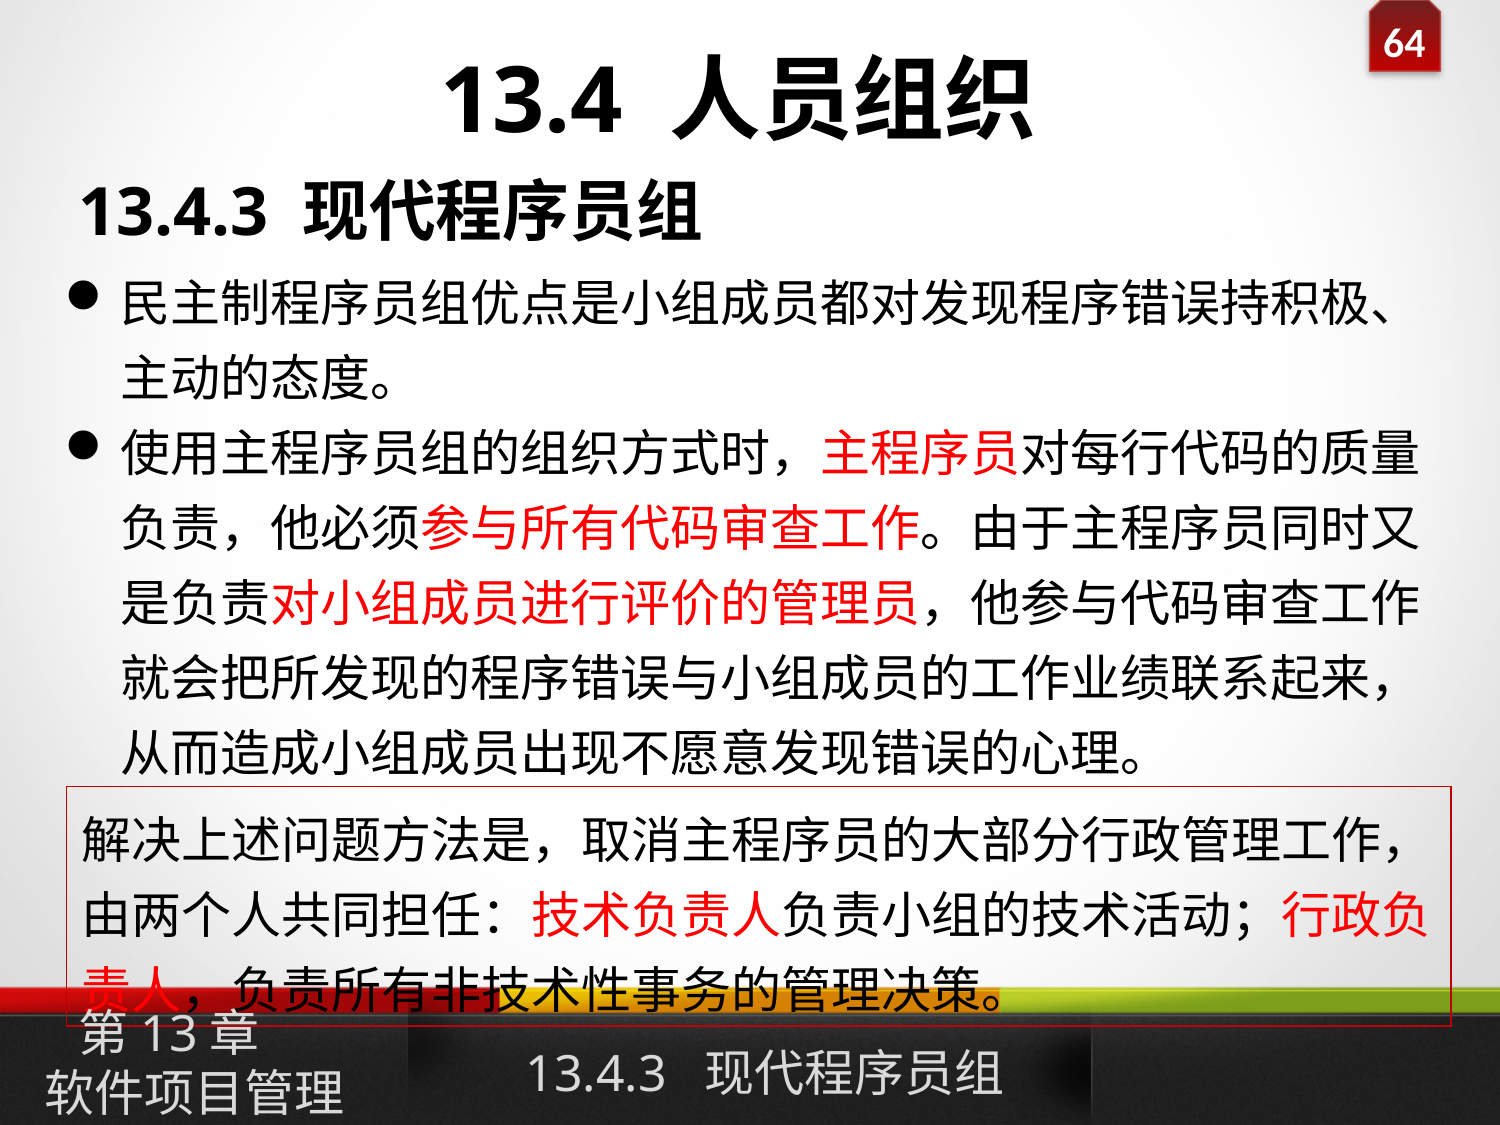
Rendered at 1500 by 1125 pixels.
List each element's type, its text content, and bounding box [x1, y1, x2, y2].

title 13.4 人员组织 [63, 2, 1414, 191]
text_box 第13章 软件项目管理 [4, 1022, 385, 1101]
list 13.4.3 现代程序员组 [63, 191, 1414, 249]
text_box 民主制程序员组优点是小组成员都对发现程序错误持积极、主动的态度。 使用主程序员组的组织方式时，主程序员对每行代码的质量负责，他必须参与所有代码审查工作。由于主程序员同时又是负责对小组成员进行评价的管理员，他参与代码审查工作就会把所发现的程序错误与小组成员的工作业绩联系起来，从而造成小组成员出现不愿意发现错误的心理。 [49, 249, 1452, 789]
text_box 解决上述问题方法是，取消主程序员的大部分行政管理工作，由两个人共同担任：技术负责人负责小组的技术活动；行政负责人，负责所有非技术性事务的管理决策。 [66, 786, 1452, 1027]
picture [0, 0, 1500, 1125]
text_box 13.4.3 现代程序员组 [458, 1032, 1073, 1111]
